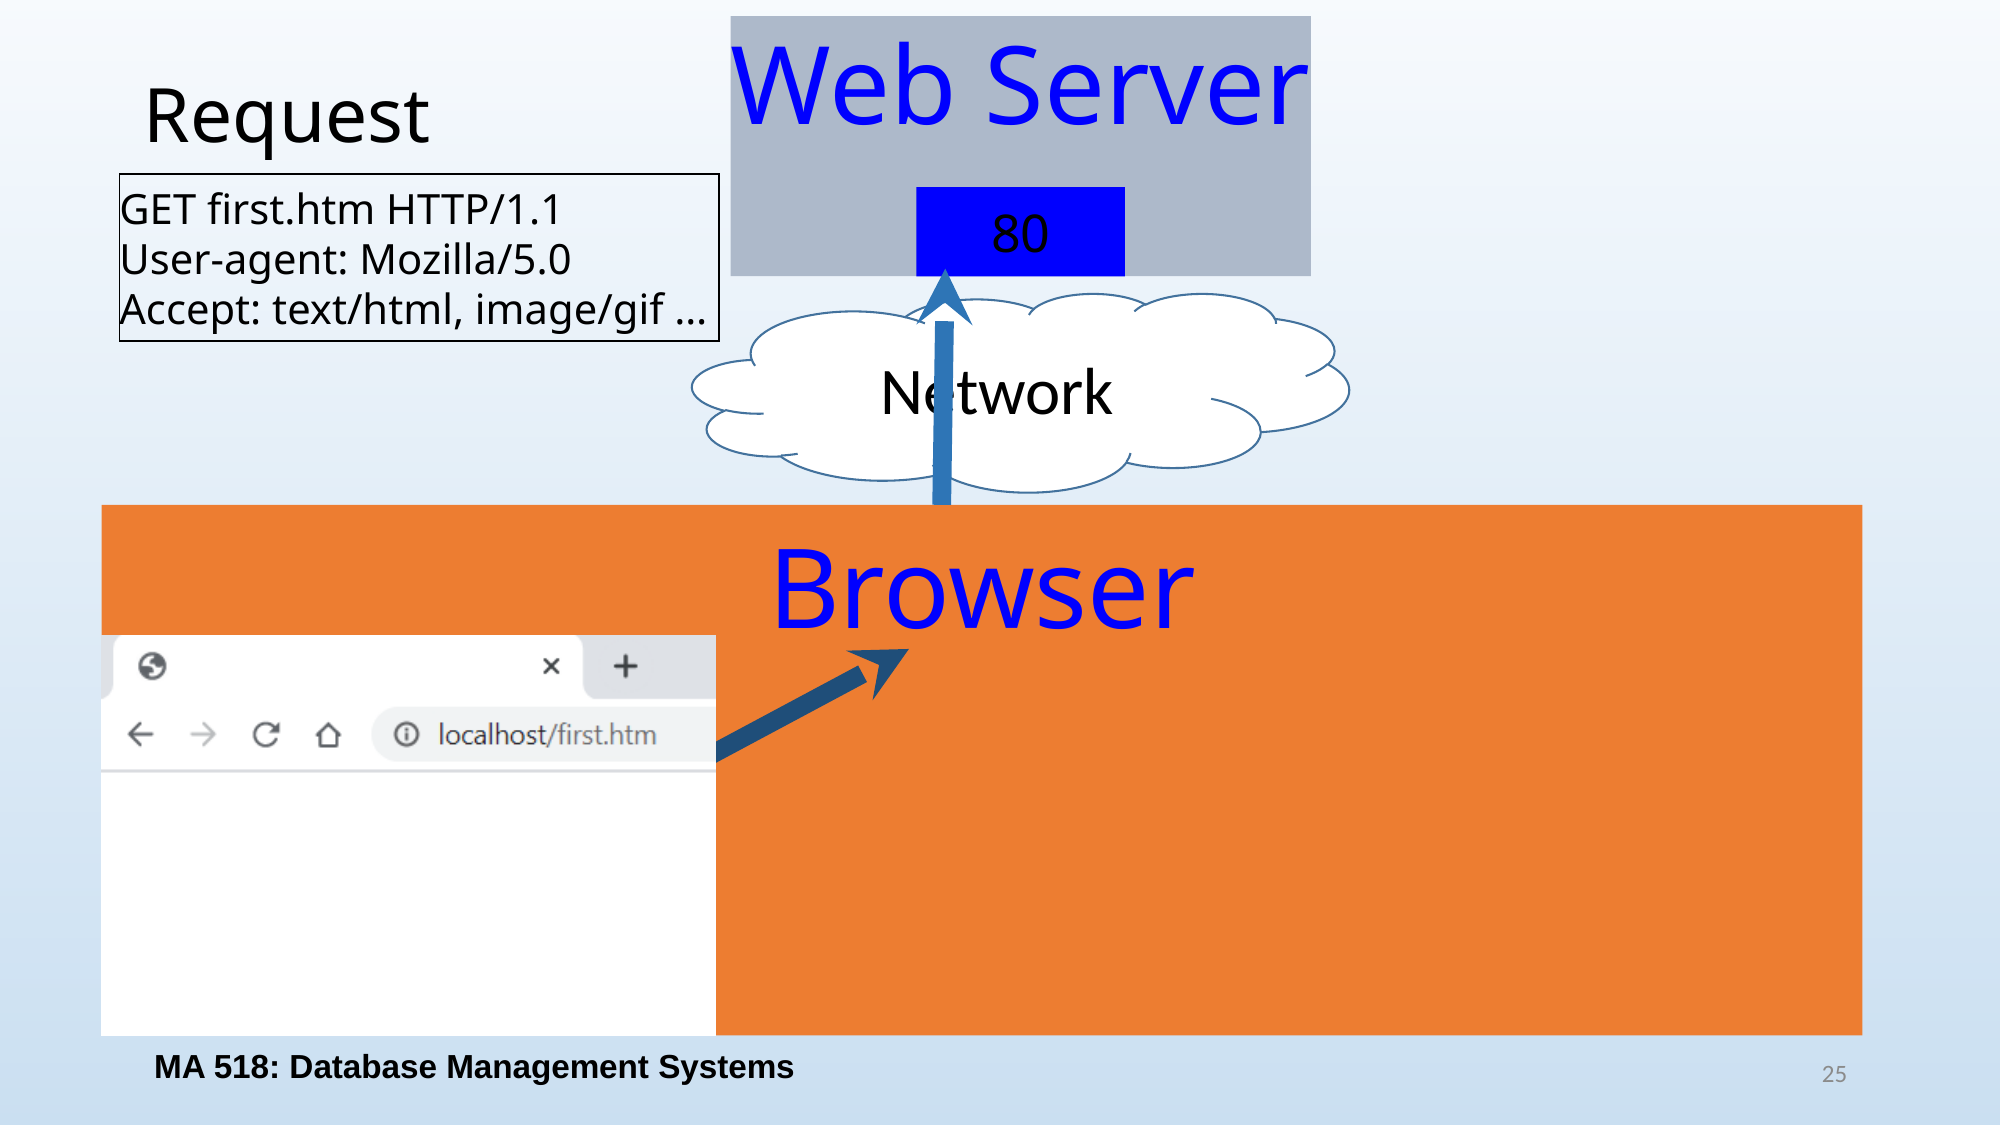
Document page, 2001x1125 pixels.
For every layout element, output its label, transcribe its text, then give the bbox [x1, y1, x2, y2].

text_box Network [690, 301, 944, 482]
text_box Web Server [730, 16, 1311, 277]
text_box [895, 648, 909, 661]
slide_number 25 [1412, 1042, 1863, 1103]
footer MA 518: Database Management Systems [137, 1036, 813, 1096]
text_box Network [943, 292, 1351, 494]
text_box Browser [101, 504, 1863, 1036]
picture [101, 635, 716, 1036]
text_box GET first.htm HTTP/1.1 User-agent: Mozilla/5.0 Accept: text/html, image/gif … [119, 174, 719, 342]
text_box [938, 268, 952, 282]
text_box 80 [916, 187, 1125, 277]
text_box Request [117, 53, 458, 171]
